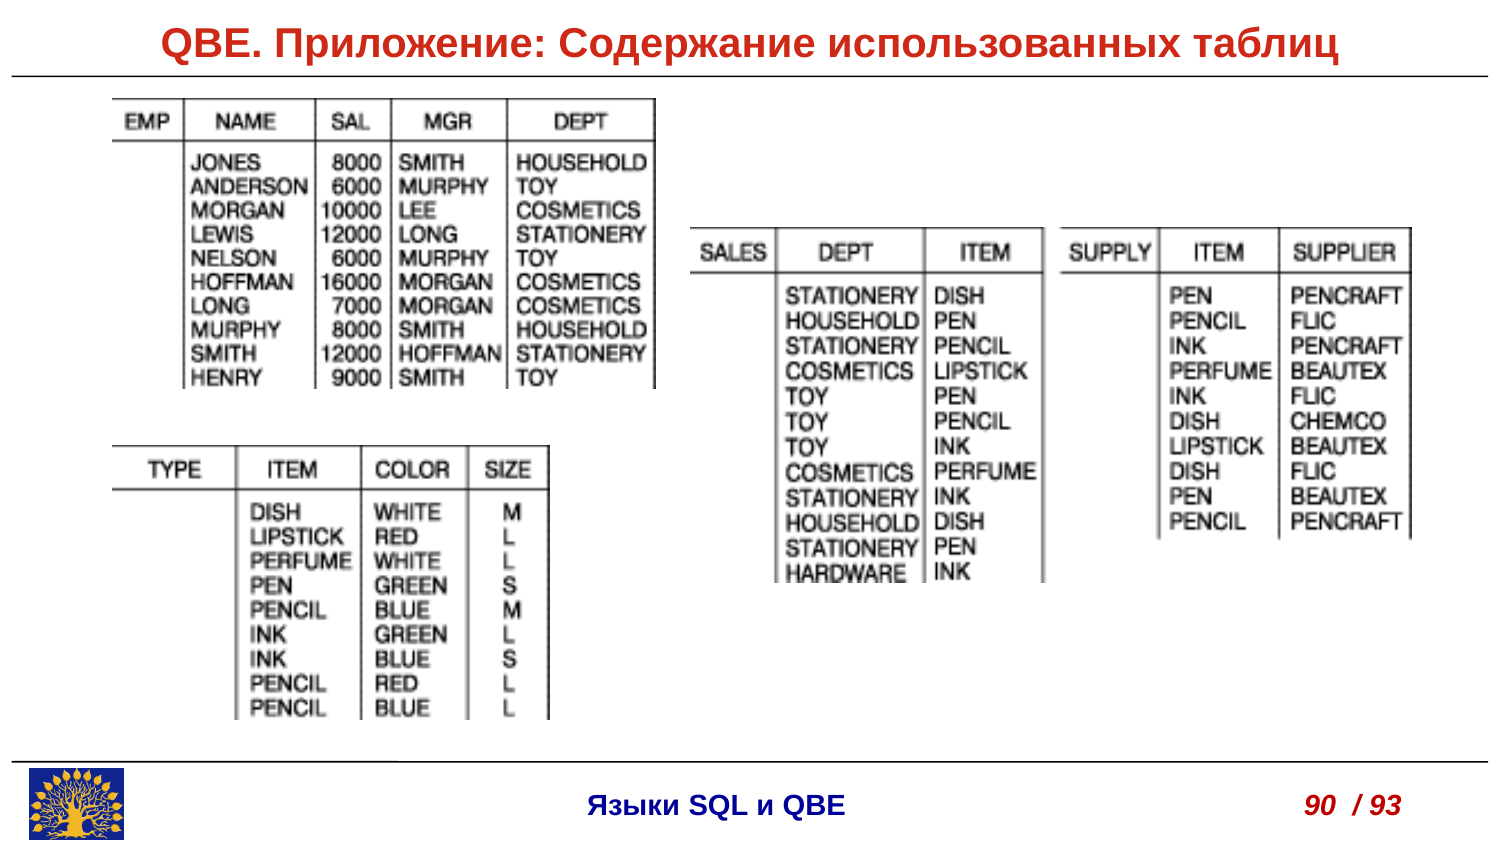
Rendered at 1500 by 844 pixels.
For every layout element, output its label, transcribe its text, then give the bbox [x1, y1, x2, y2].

text_box QBE. Приложение: Содержание использованных таблиц [0, 8, 1500, 76]
picture [111, 445, 550, 720]
picture [690, 226, 1412, 583]
picture [29, 768, 124, 840]
picture [111, 98, 657, 389]
